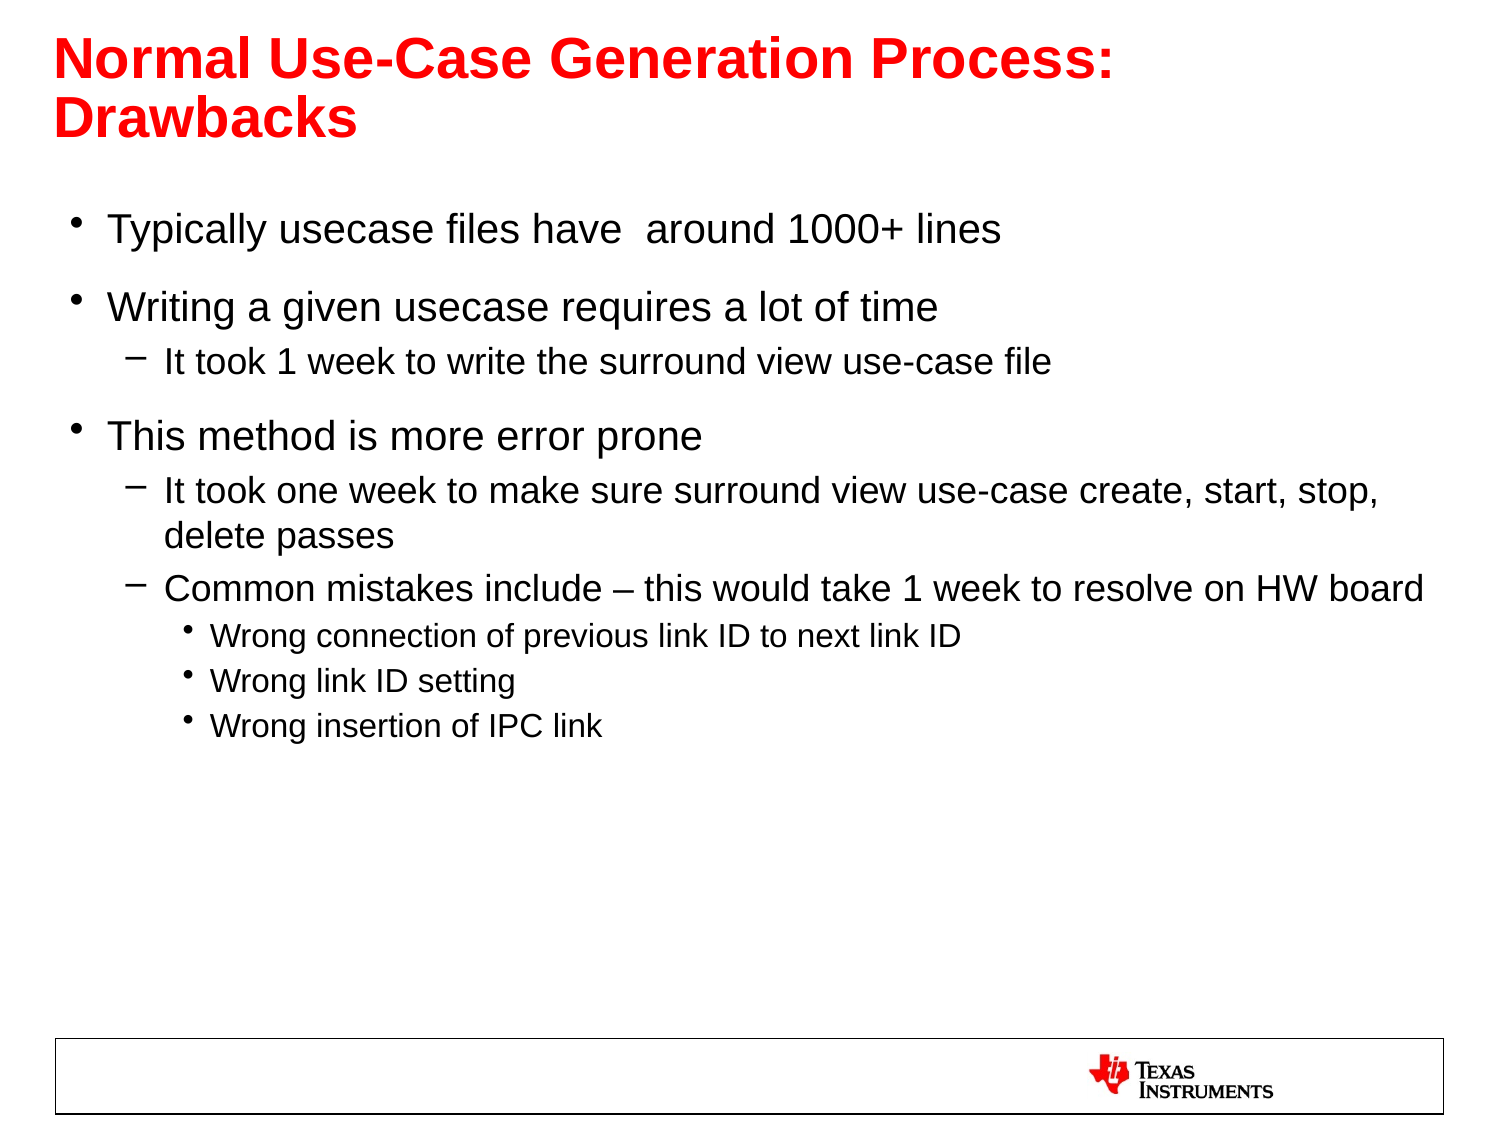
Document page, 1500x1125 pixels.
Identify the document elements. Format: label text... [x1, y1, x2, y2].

title Normal Use-Case Generation Process: Drawbacks [37, 23, 1426, 158]
list Typically usecase files have around 1000+ lines Writing a given usecase requires a lot of time It took 1 week to write the surround view use-case file This method is more error prone It took one week to make sure surround view use-case create, start, stop, delete passes Common mistakes include – this would take 1 week to resolve on HW board Wrong connection of previous link ID to next link ID Wrong link ID setting Wrong insertion of IPC link [54, 194, 1444, 965]
picture [1087, 1052, 1274, 1099]
